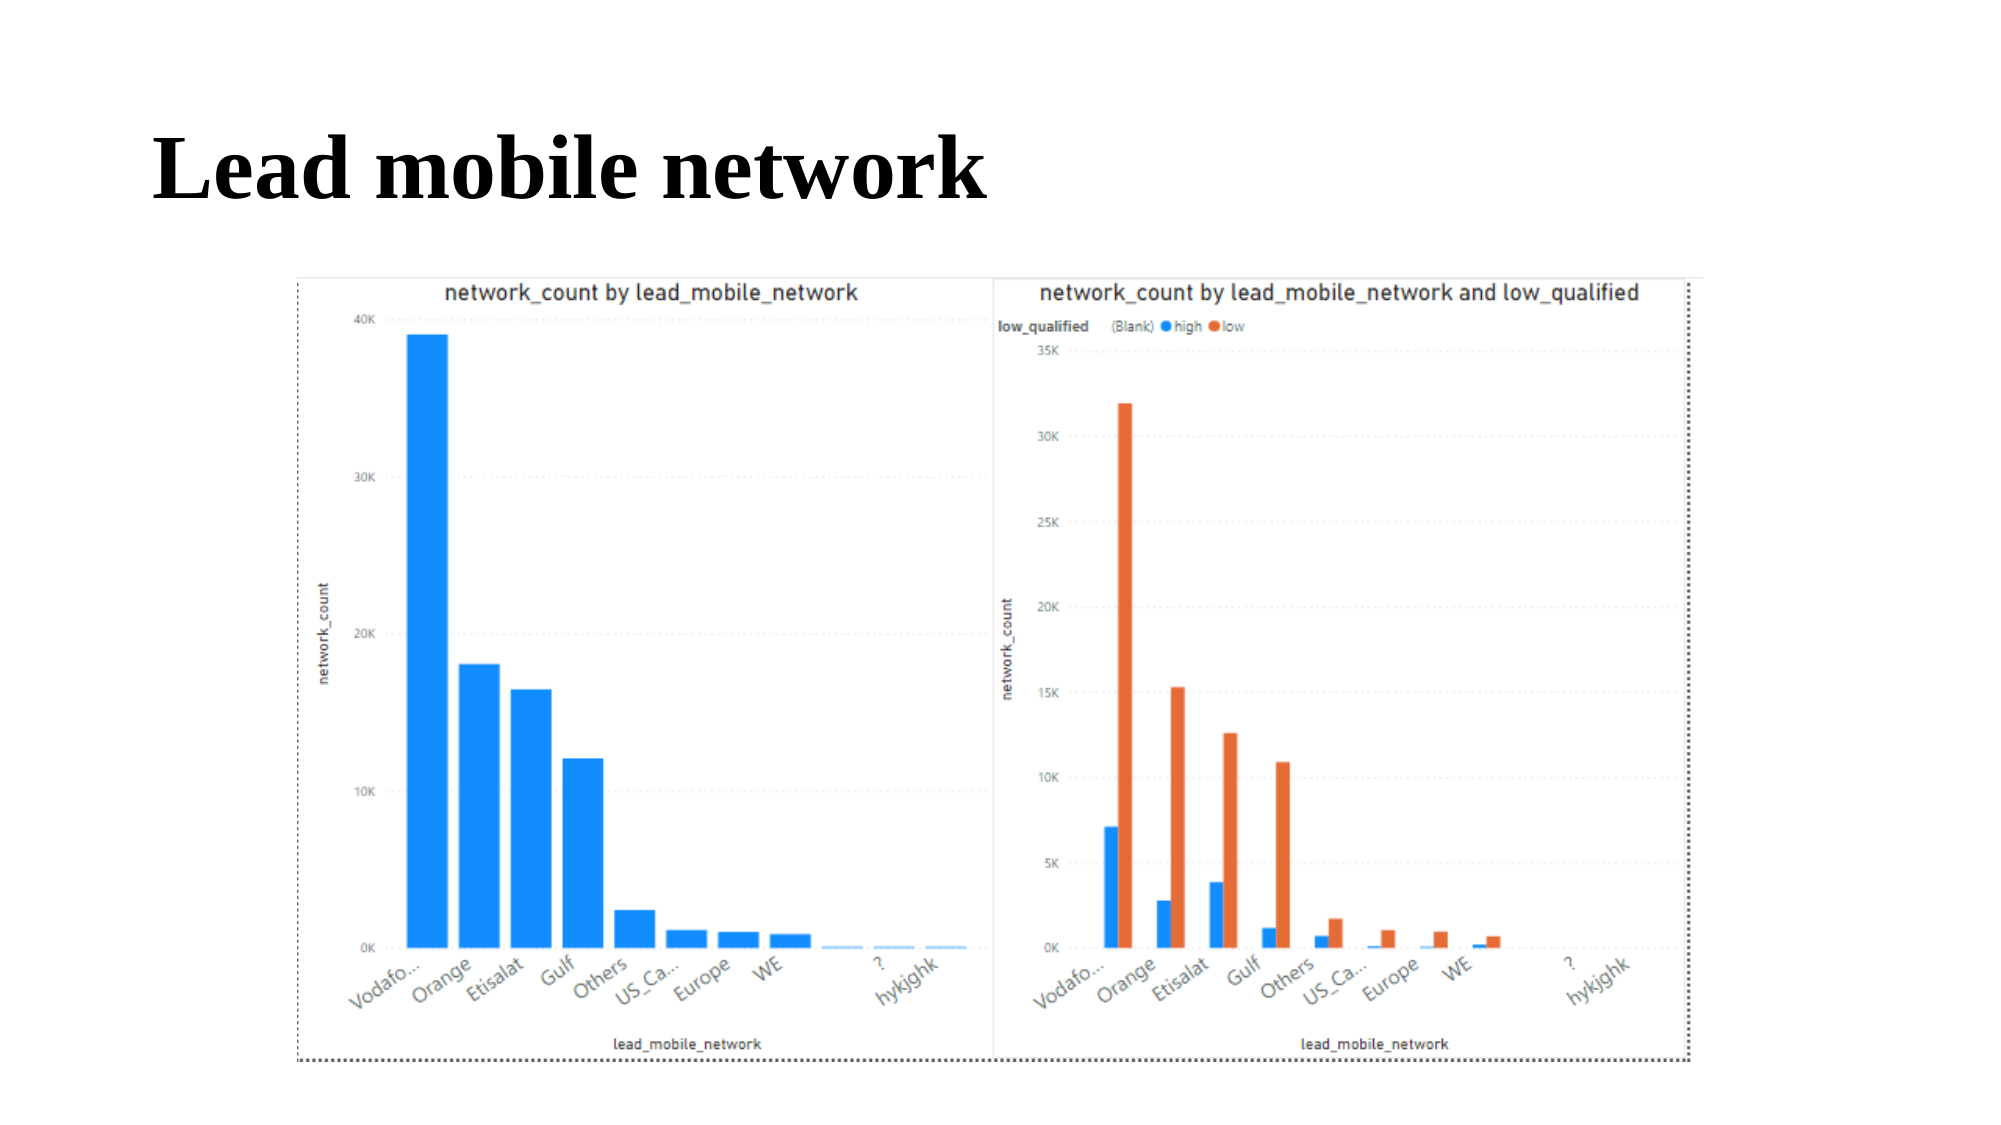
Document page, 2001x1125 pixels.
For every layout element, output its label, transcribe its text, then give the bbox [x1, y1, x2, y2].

title Lead mobile network [137, 59, 1863, 278]
picture [297, 277, 1703, 1062]
